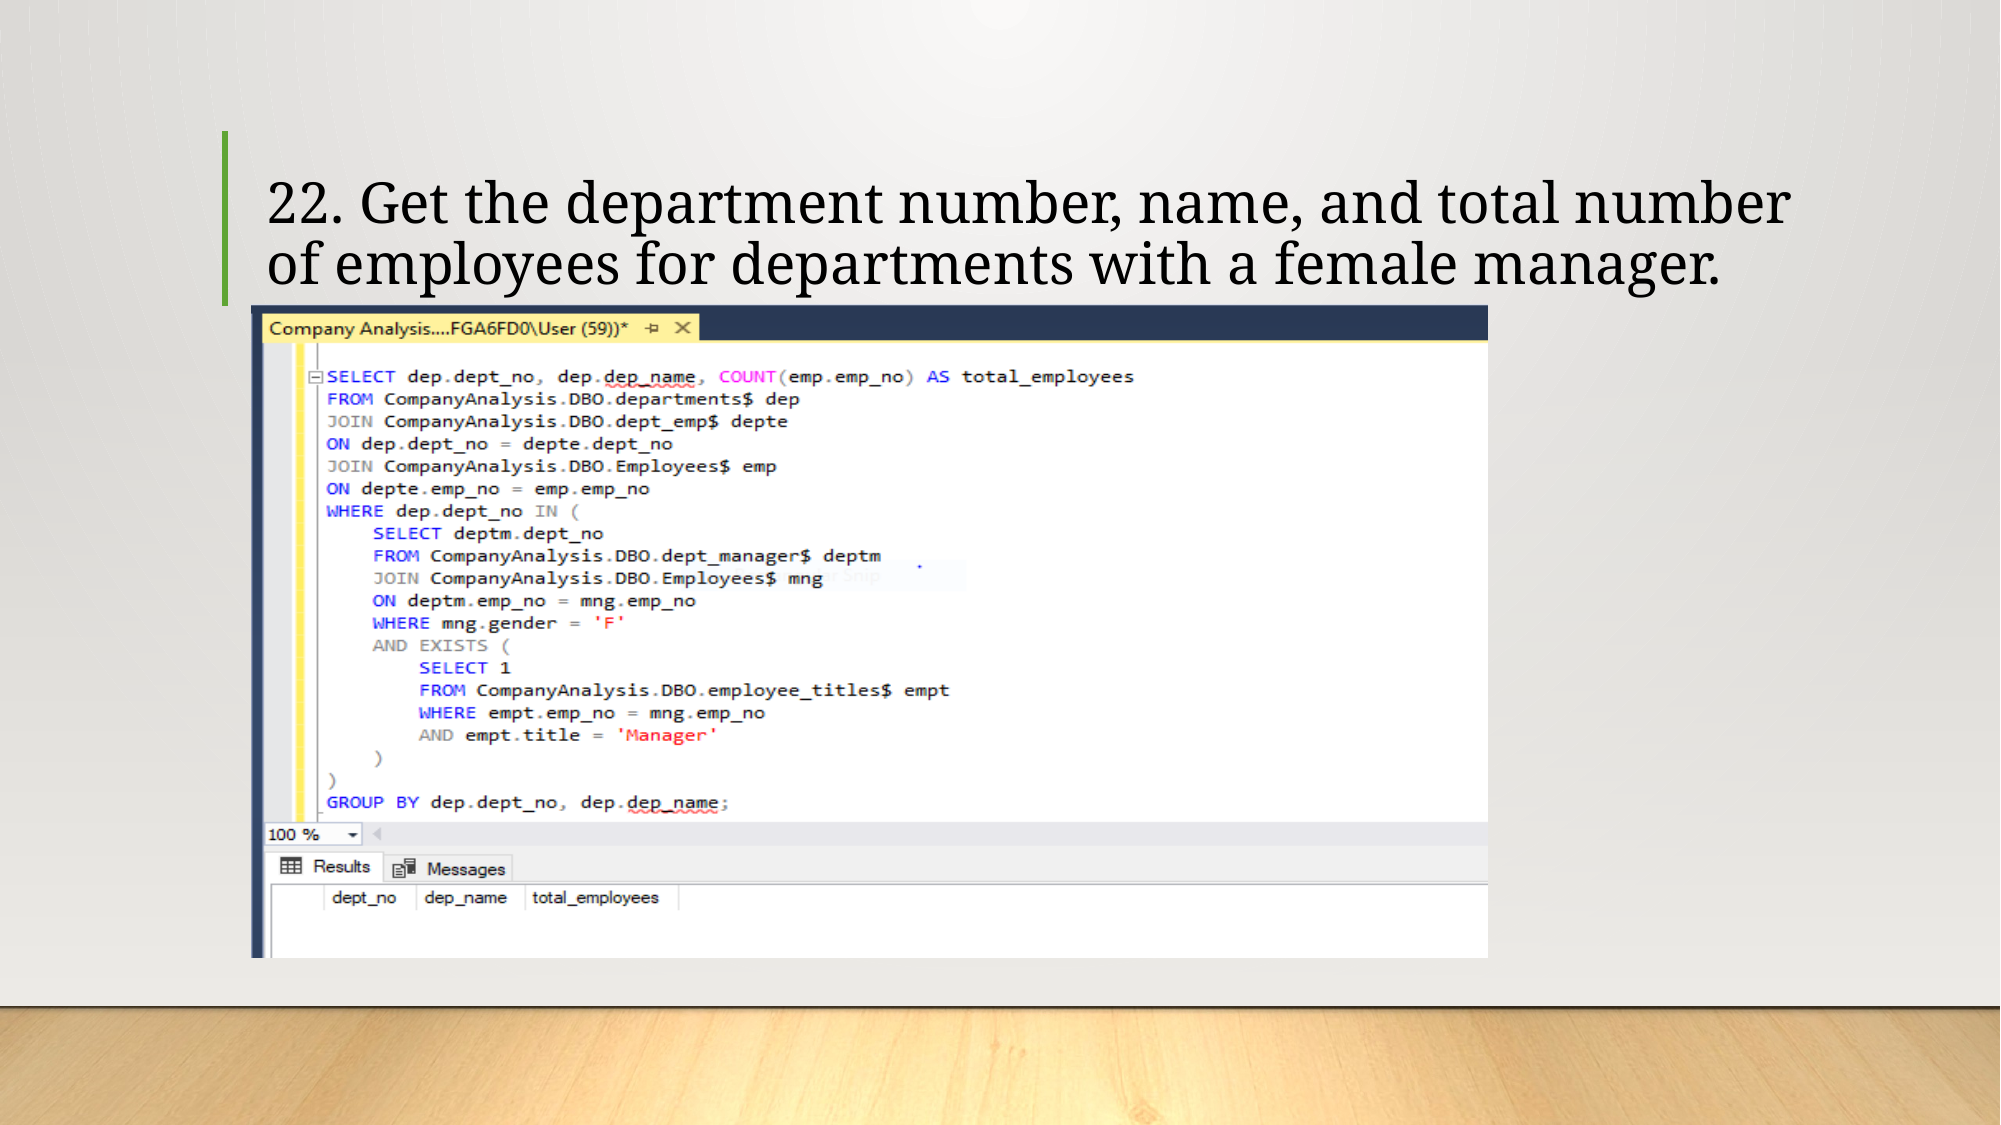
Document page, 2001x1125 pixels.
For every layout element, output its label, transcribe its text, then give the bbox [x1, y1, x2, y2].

picture [0, 1006, 2000, 1125]
title 22. Get the department number, name, and total number of employees for departments with a female manager. [251, 131, 1814, 305]
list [251, 303, 1488, 958]
